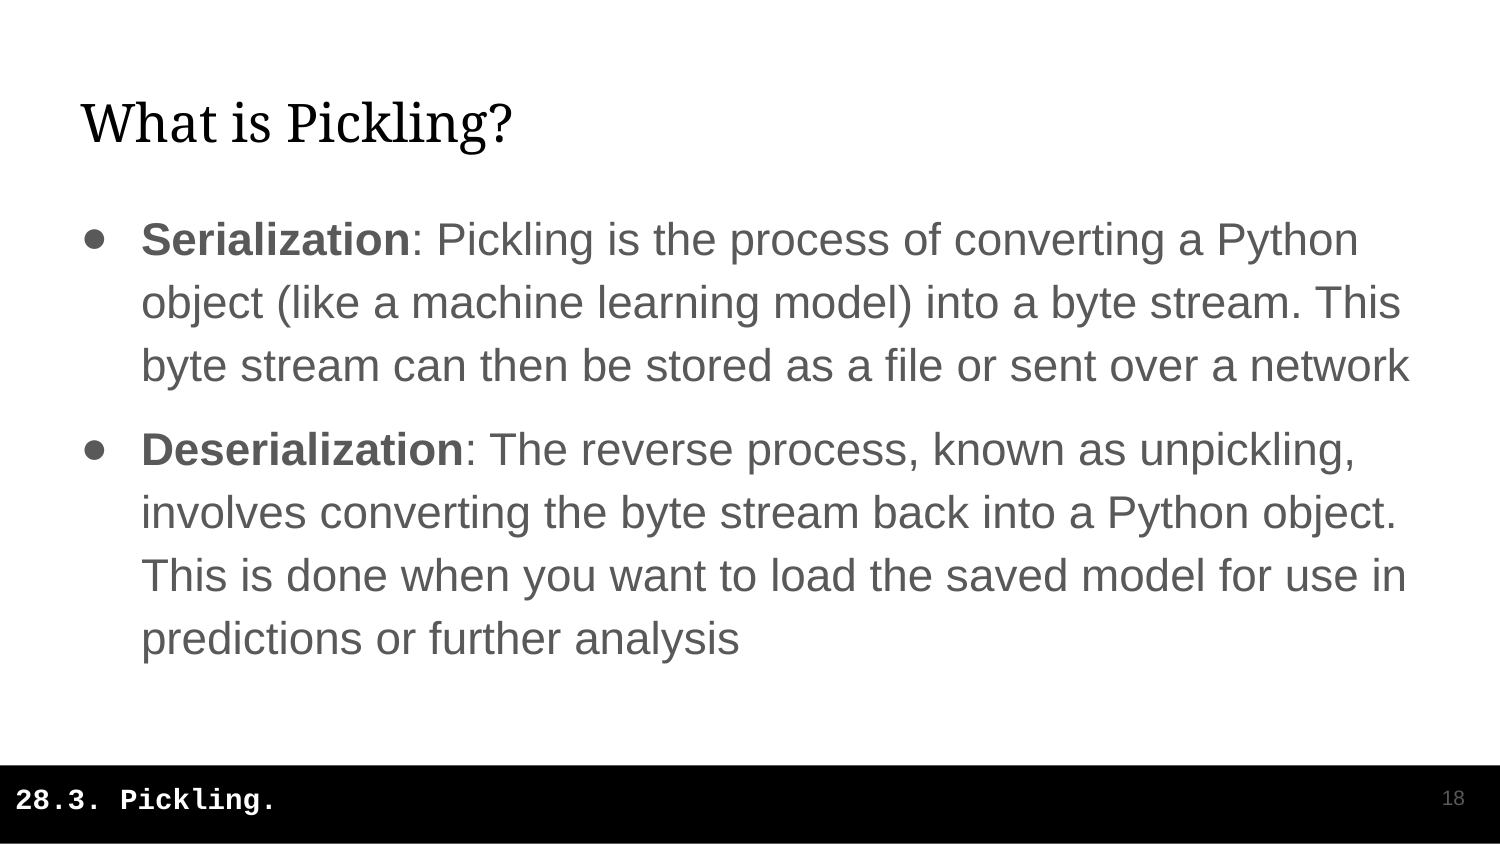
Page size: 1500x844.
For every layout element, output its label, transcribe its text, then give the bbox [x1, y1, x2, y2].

text_box 28.3. Pickling. [0, 765, 1500, 844]
title What is Pickling? [51, 74, 1449, 169]
list Serialization: Pickling is the process of converting a Python object (like a machine learning model) into a byte stream. This byte stream can then be stored as a file or sent over a network Deserialization: The reverse process, known as unpickling, involves converting the byte stream back into a Python object. This is done when you want to load the saved model for use in predictions or further analysis [51, 186, 1449, 729]
slide_number ‹#› [1389, 764, 1480, 830]
